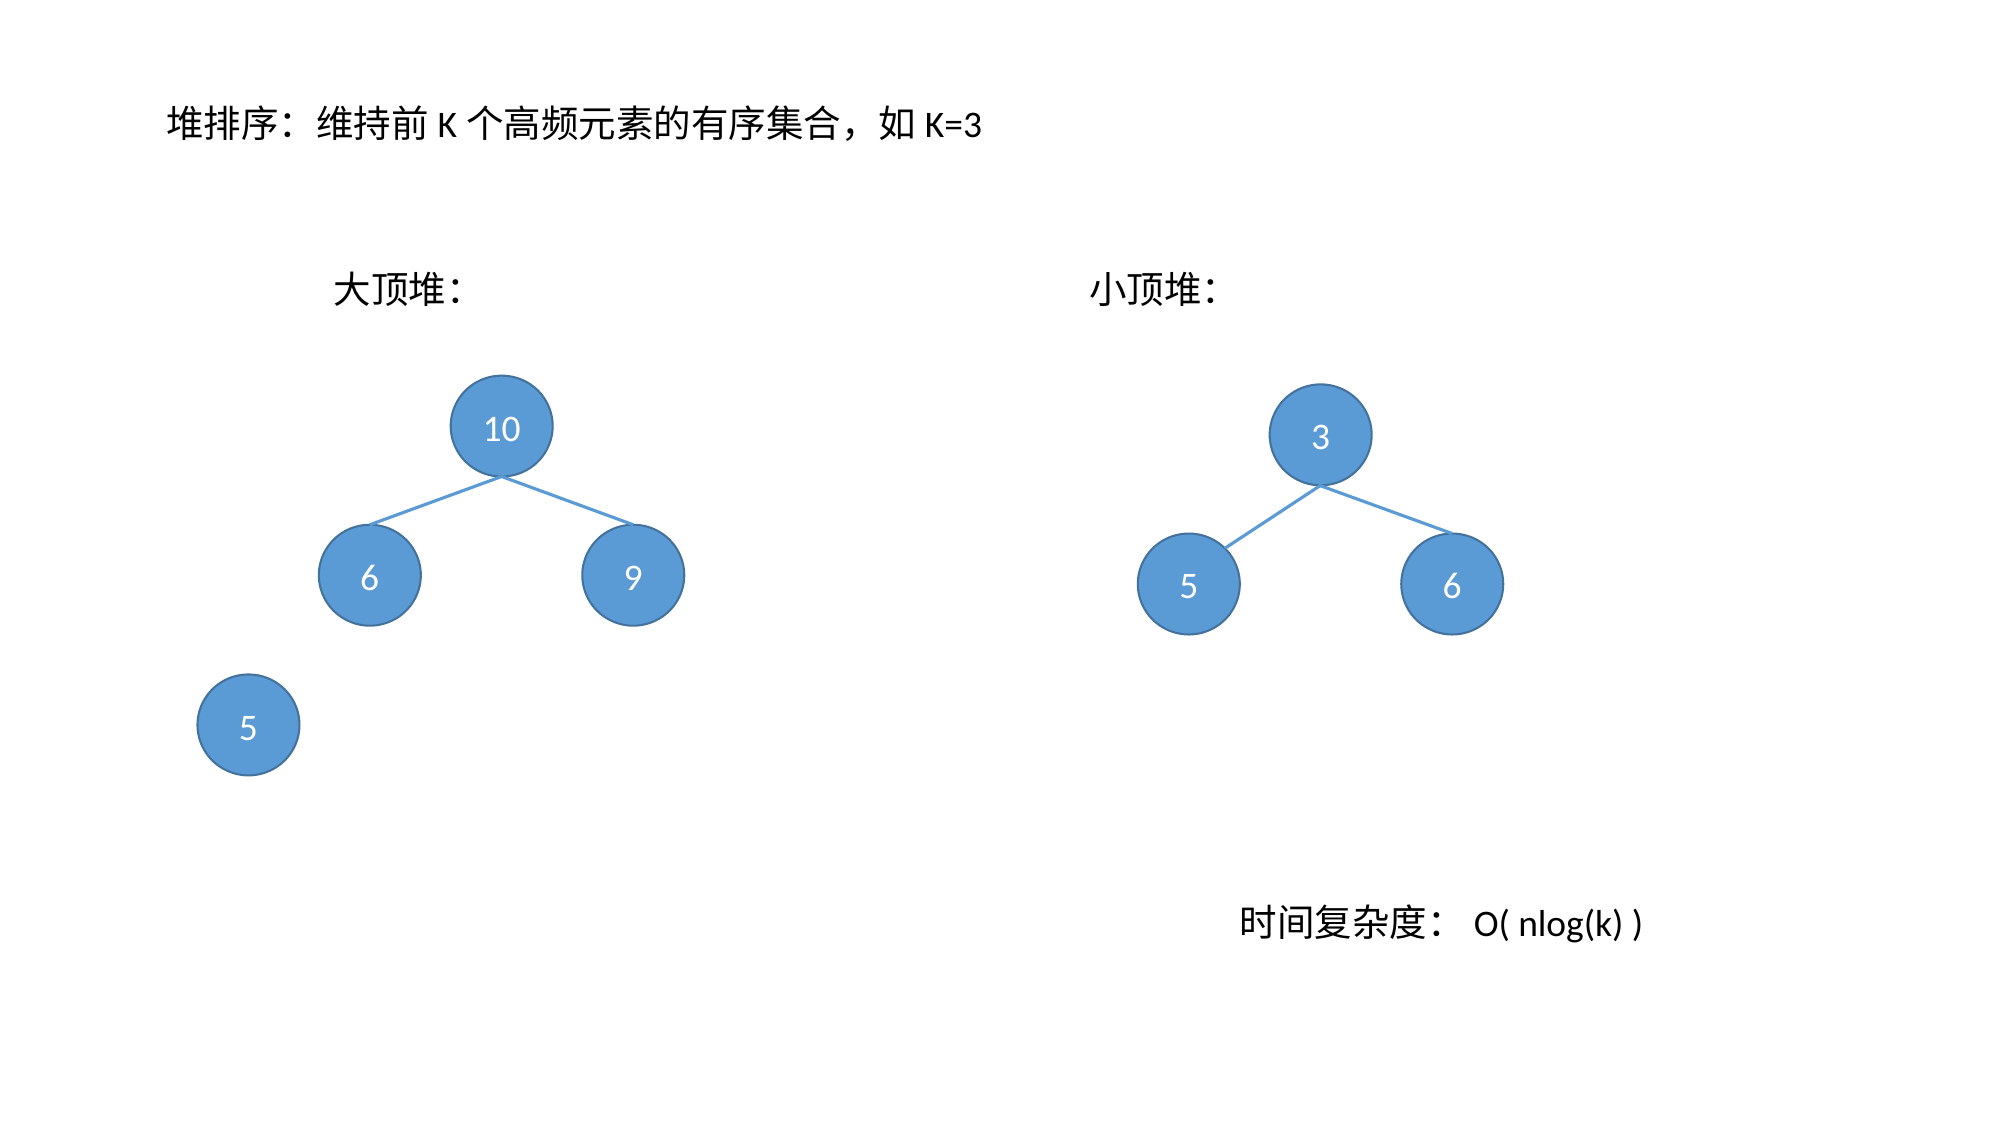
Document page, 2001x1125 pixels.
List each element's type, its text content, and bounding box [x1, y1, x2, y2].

text_box 堆排序：维持前K个高频元素的有序集合，如K=3 [151, 92, 1074, 198]
text_box 6 [317, 523, 422, 627]
text_box 小顶堆： [1074, 258, 1278, 319]
text_box 3 [1268, 383, 1373, 485]
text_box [501, 476, 634, 525]
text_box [1318, 484, 1453, 534]
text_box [369, 476, 501, 525]
text_box 6 [1400, 532, 1505, 636]
text_box 9 [581, 523, 686, 627]
text_box 大顶堆： [318, 258, 523, 319]
text_box 5 [1136, 532, 1241, 636]
text_box 时间复杂度：O( nlog(k) ) [1224, 891, 1903, 952]
text_box 10 [449, 374, 554, 476]
text_box 5 [196, 673, 301, 777]
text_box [1224, 485, 1321, 549]
